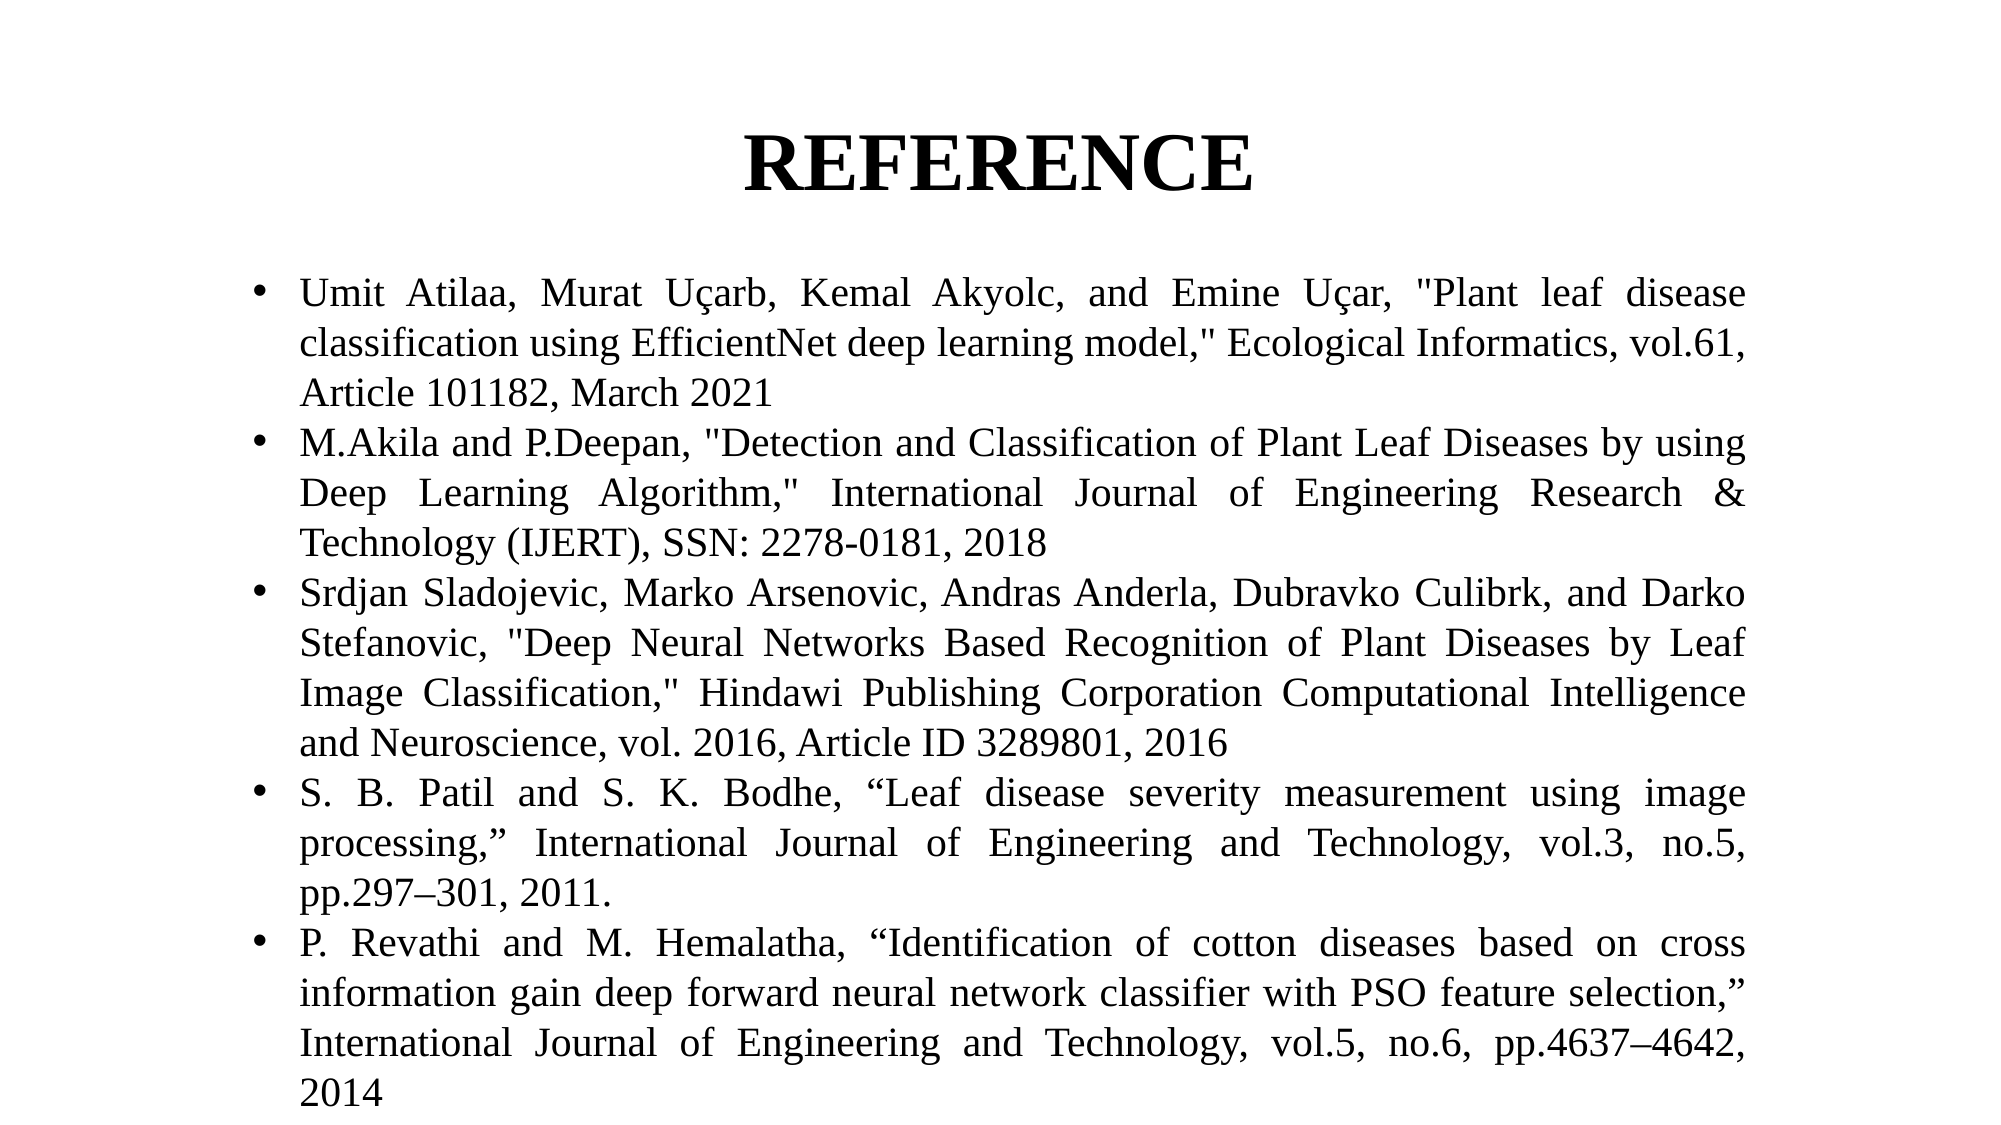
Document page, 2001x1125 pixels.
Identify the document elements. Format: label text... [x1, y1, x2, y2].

text_box REFERENCE [598, 99, 1402, 215]
text_box Umit Atilaa, Murat Uçarb, Kemal Akyolc, and Emine Uçar, "Plant leaf disease classification using EfficientNet deep learning model," Ecological Informatics, vol.61, Article 101182, March 2021 M.Akila and P.Deepan, "Detection and Classification of Plant Leaf Diseases by using Deep Learning Algorithm," International Journal of Engineering Research & Technology (IJERT), SSN: 2278-0181, 2018 Srdjan Sladojevic, Marko Arsenovic, Andras Anderla, Dubravko Culibrk, and Darko Stefanovic, "Deep Neural Networks Based Recognition of Plant Diseases by Leaf Image Classification," Hindawi Publishing Corporation Computational Intelligence and Neuroscience, vol. 2016, Article ID 3289801, 2016 S. B. Patil and S. K. Bodhe, “Leaf disease severity measurement using image processing,” International Journal of Engineering and Technology, vol.3, no.5, pp.297–301, 2011. P. Revathi and M. Hemalatha, “Identification of cotton diseases based on cross information gain deep forward neural network classifier with PSO feature selection,” International Journal of Engineering and Technology, vol.5, no.6, pp.4637–4642, 2014 [237, 257, 1763, 1123]
